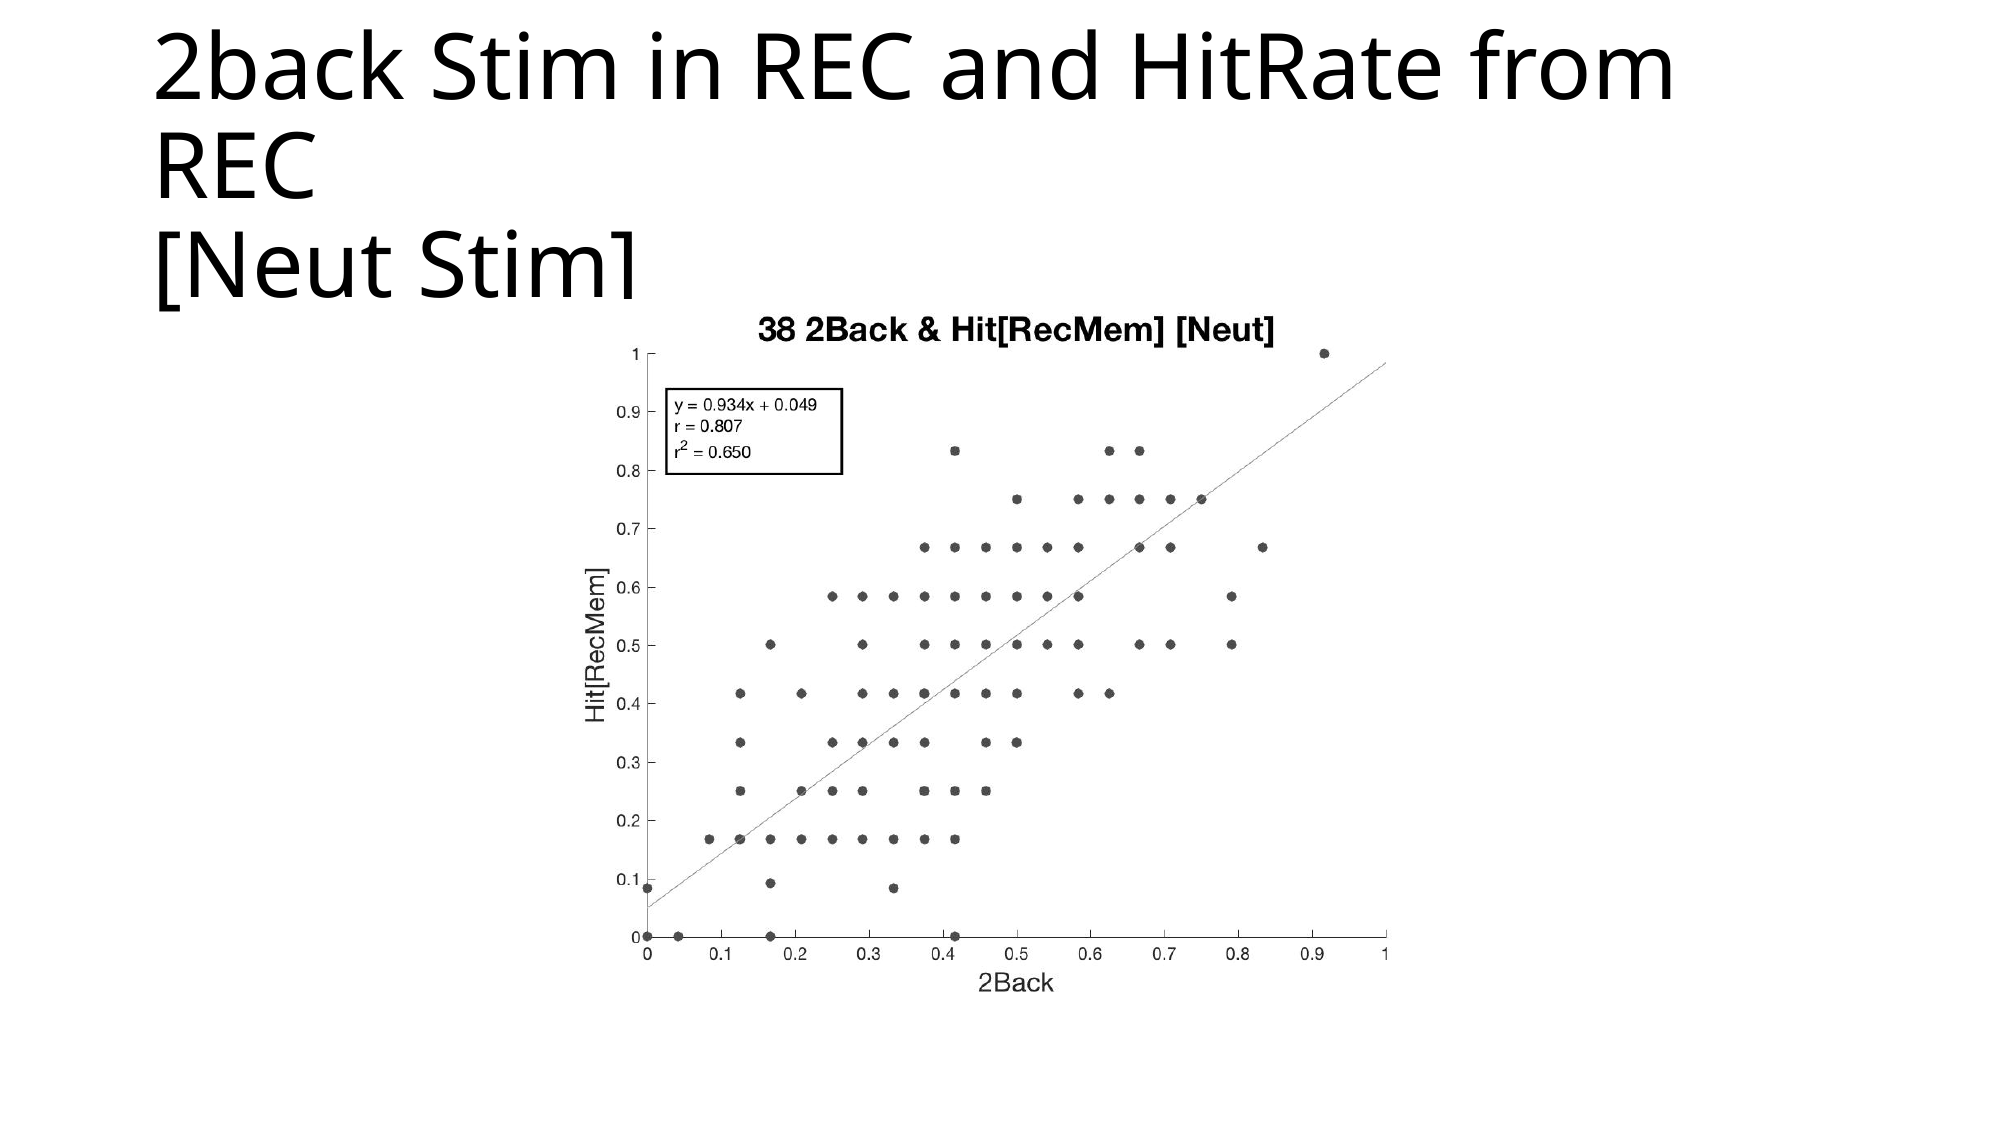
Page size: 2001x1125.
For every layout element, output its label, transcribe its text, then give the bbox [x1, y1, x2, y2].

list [523, 299, 1476, 1014]
title 2back Stim in REC and HitRate from REC [Neut Stim] [137, 59, 1863, 278]
